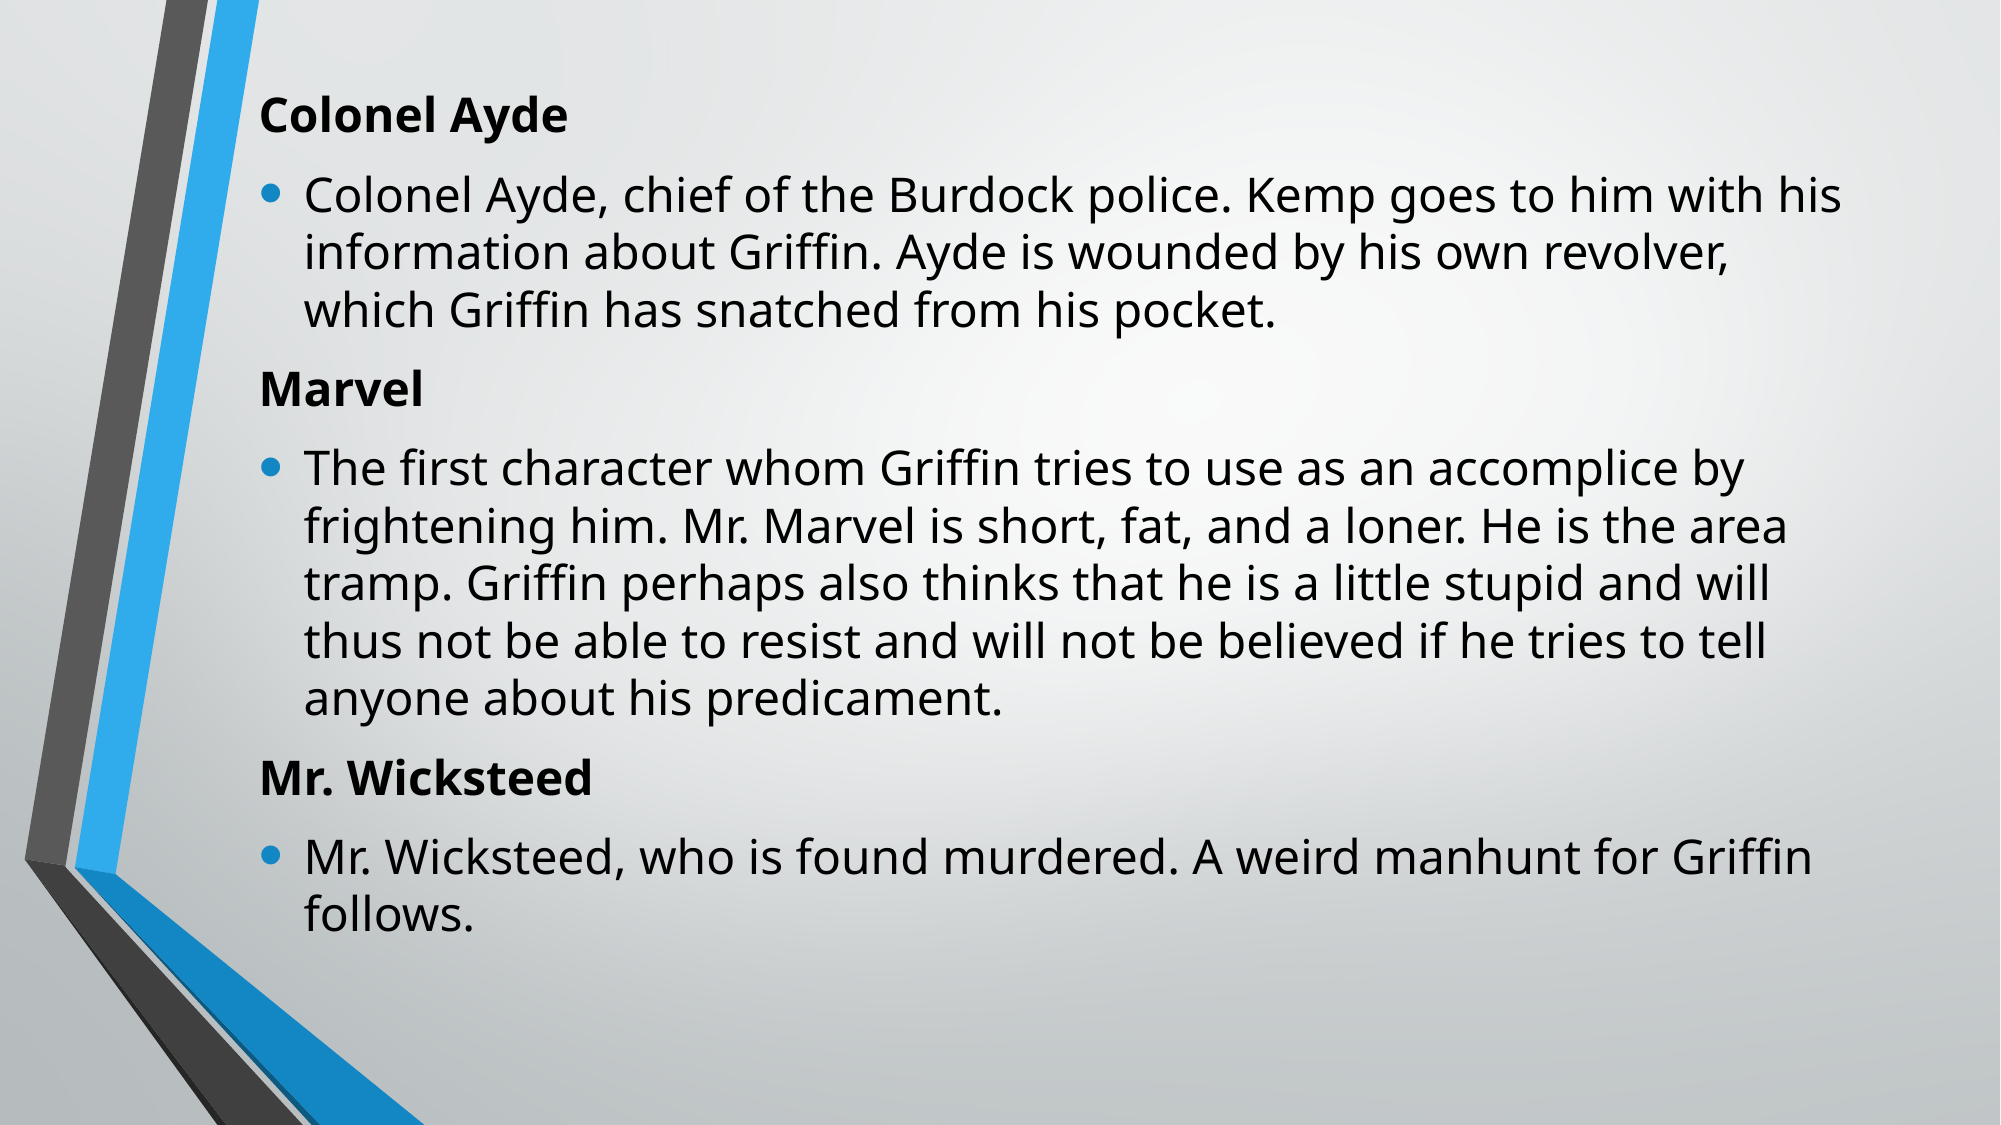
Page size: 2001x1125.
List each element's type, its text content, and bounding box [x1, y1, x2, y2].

list Colonel Ayde Colonel Ayde, chief of the Burdock police. Kemp goes to him with his information about Griffin. Ayde is wounded by his own revolver, which Griffin has snatched from his pocket. Marvel The first character whom Griffin tries to use as an accomplice by frightening him. Mr. Marvel is short, fat, and a loner. He is the area tramp. Griffin perhaps also thinks that he is a little stupid and will thus not be able to resist and will not be believed if he tries to tell anyone about his predicament. Mr. Wicksteed Mr. Wicksteed, who is found murdered. A weird manhunt for Griffin follows. [243, 76, 1887, 950]
